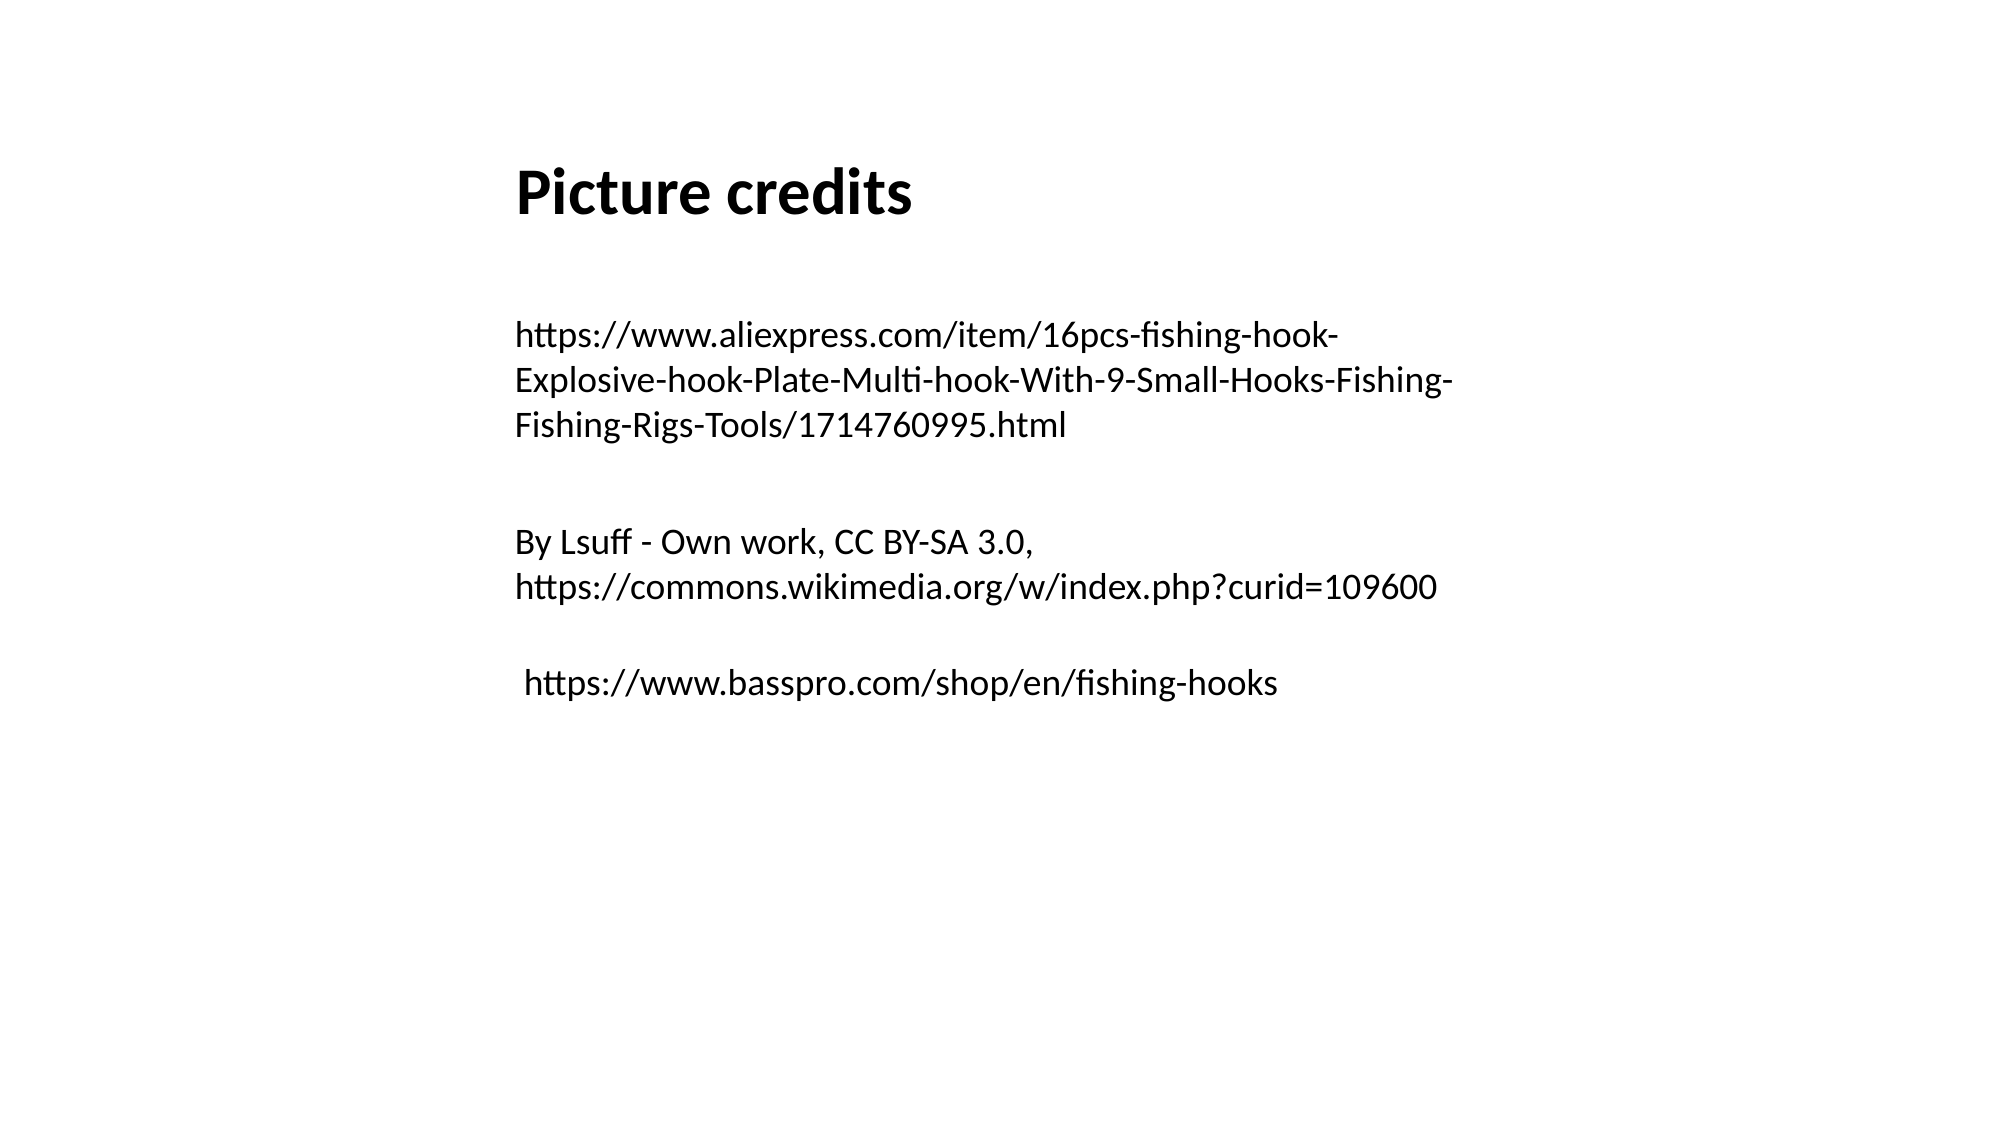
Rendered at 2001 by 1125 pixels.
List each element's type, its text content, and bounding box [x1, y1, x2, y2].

text_box By Lsuff - Own work, CC BY-SA 3.0, https://commons.wikimedia.org/w/index.php?curid=109600 [500, 509, 1500, 615]
text_box https://www.basspro.com/shop/en/fishing-hooks [491, 650, 1294, 711]
text_box Picture credits [501, 140, 929, 236]
text_box https://www.aliexpress.com/item/16pcs-fishing-hook-Explosive-hook-Plate-Multi-hook-With-9-Small-Hooks-Fishing-Fishing-Rigs-Tools/1714760995.html [500, 302, 1500, 453]
